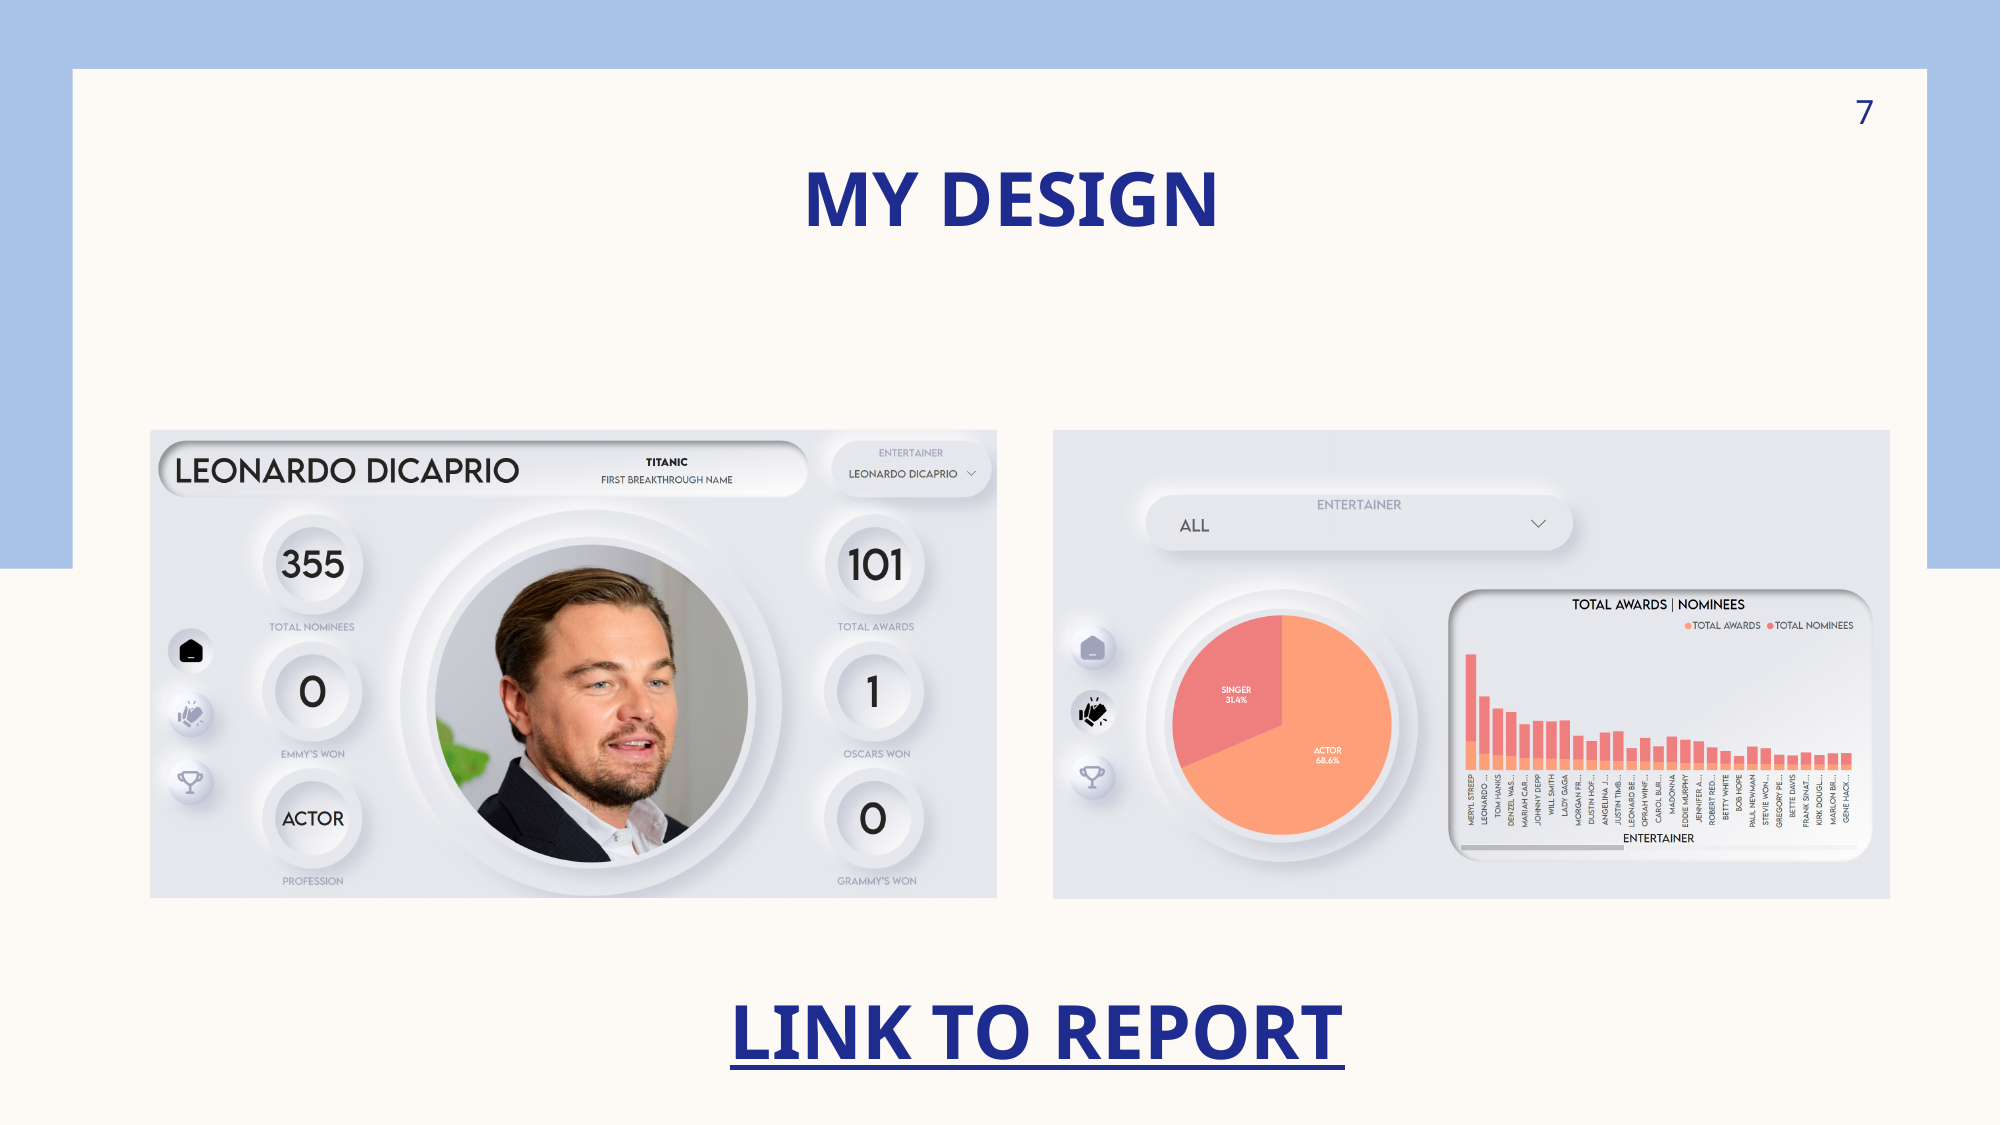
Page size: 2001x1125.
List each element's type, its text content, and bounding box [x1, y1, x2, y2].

picture [1053, 430, 1890, 899]
title My Design [150, 75, 1875, 242]
text_box Link to Report [174, 920, 1900, 1087]
slide_number 7 [1699, 75, 1875, 153]
picture [149, 429, 997, 898]
